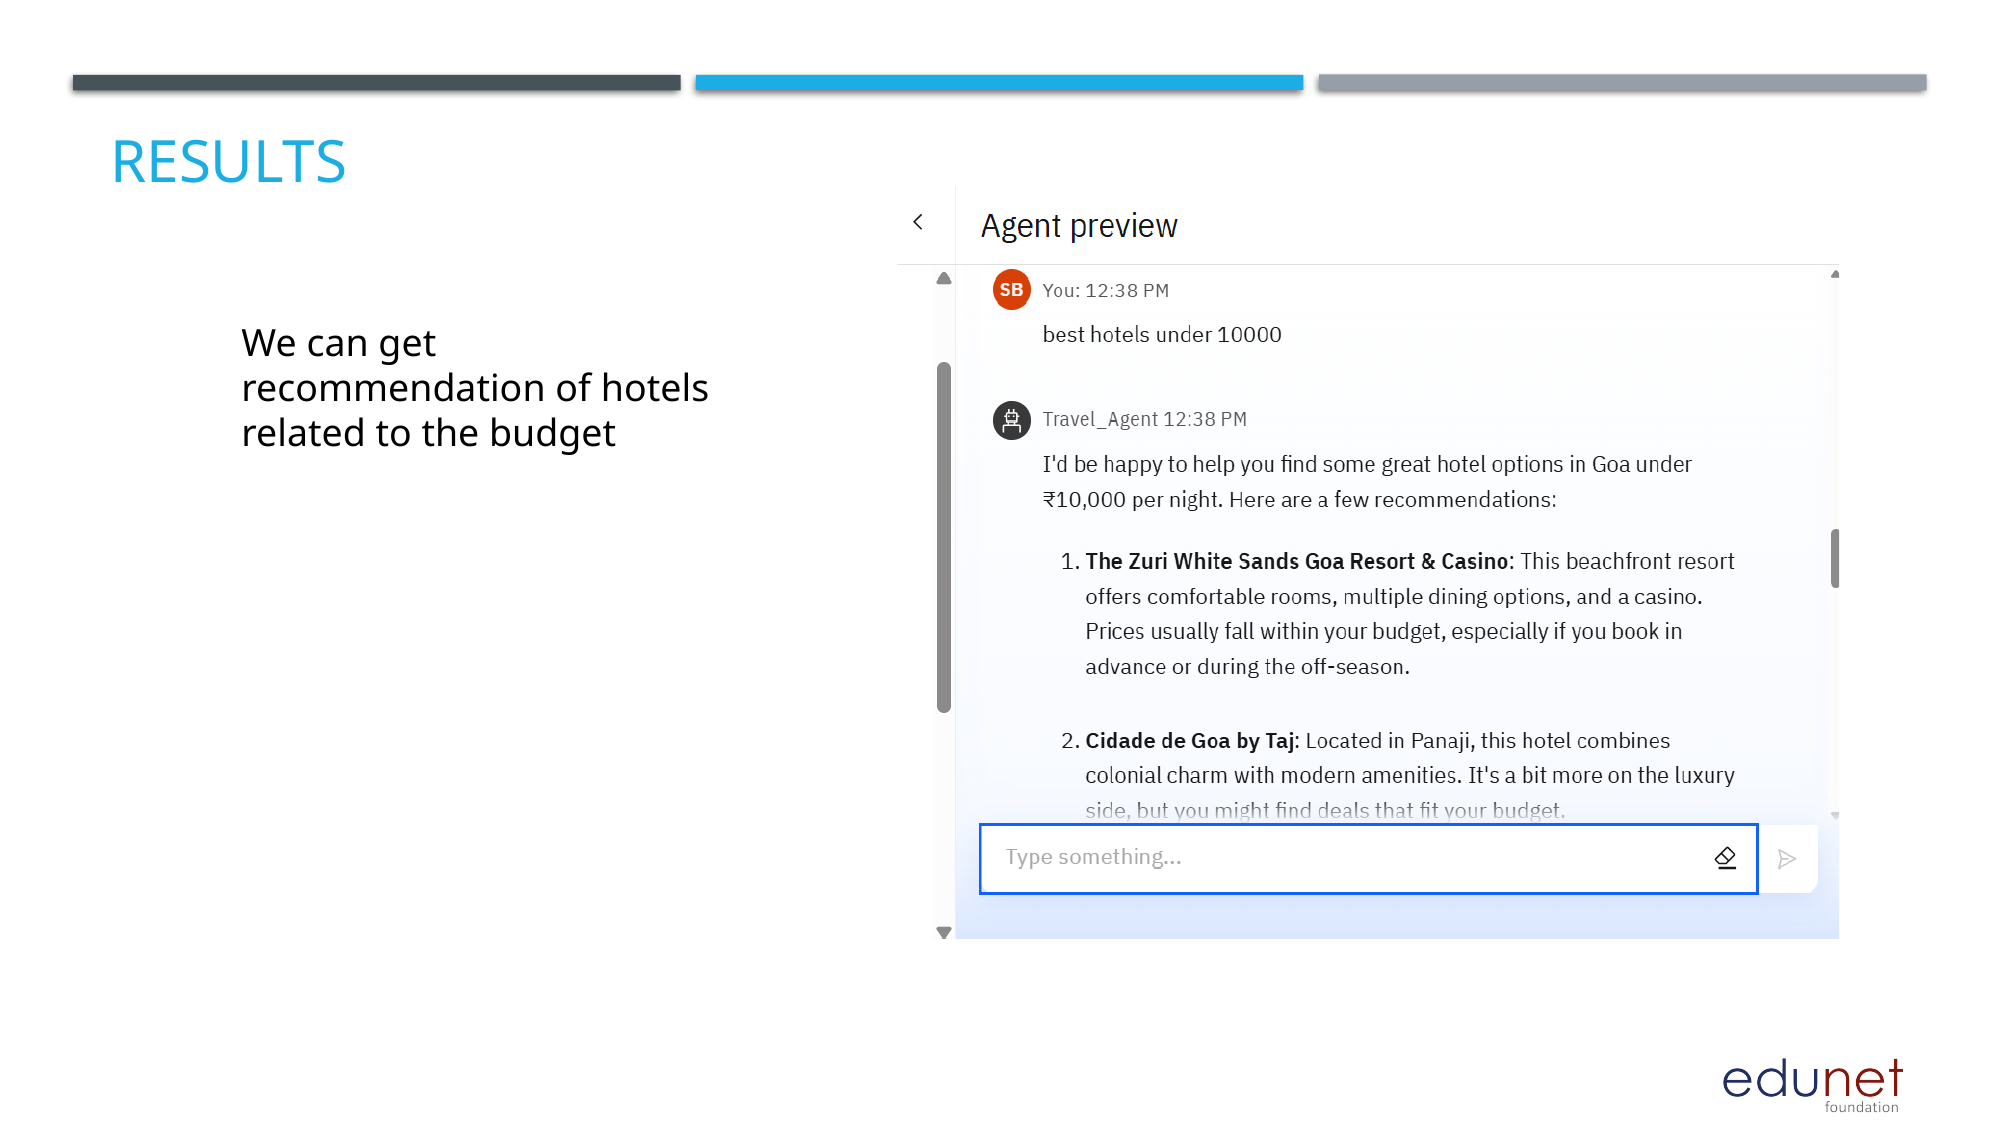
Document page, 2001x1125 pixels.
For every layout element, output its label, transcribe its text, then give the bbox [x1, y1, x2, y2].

title Results [95, 115, 1905, 203]
picture [1719, 1056, 1905, 1116]
text_box We can get recommendation of hotels related to the budget [226, 311, 758, 462]
picture [897, 185, 1840, 940]
